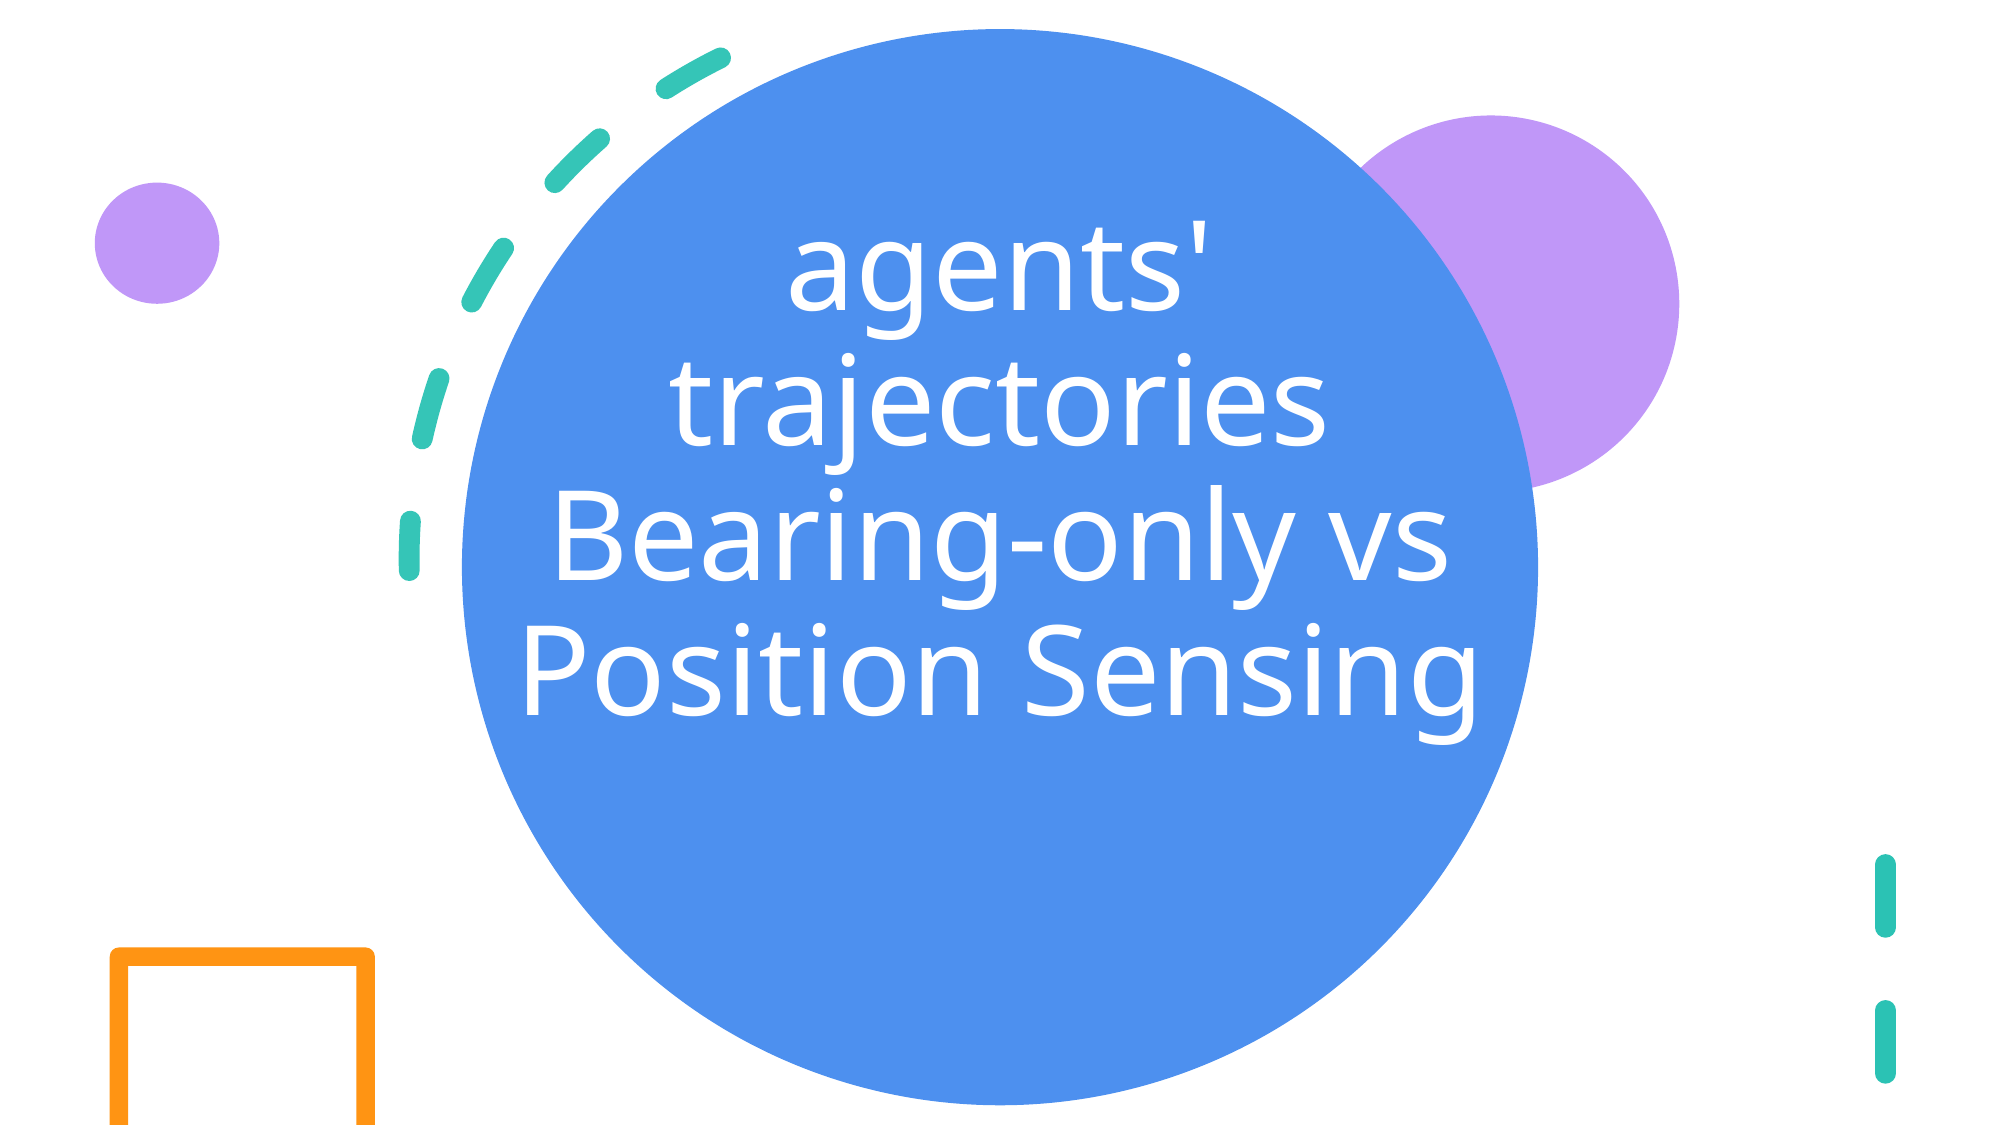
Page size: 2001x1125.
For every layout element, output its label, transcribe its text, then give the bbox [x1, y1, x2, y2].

title agents' trajectories Bearing-only vs Position Sensing [461, 221, 1539, 724]
